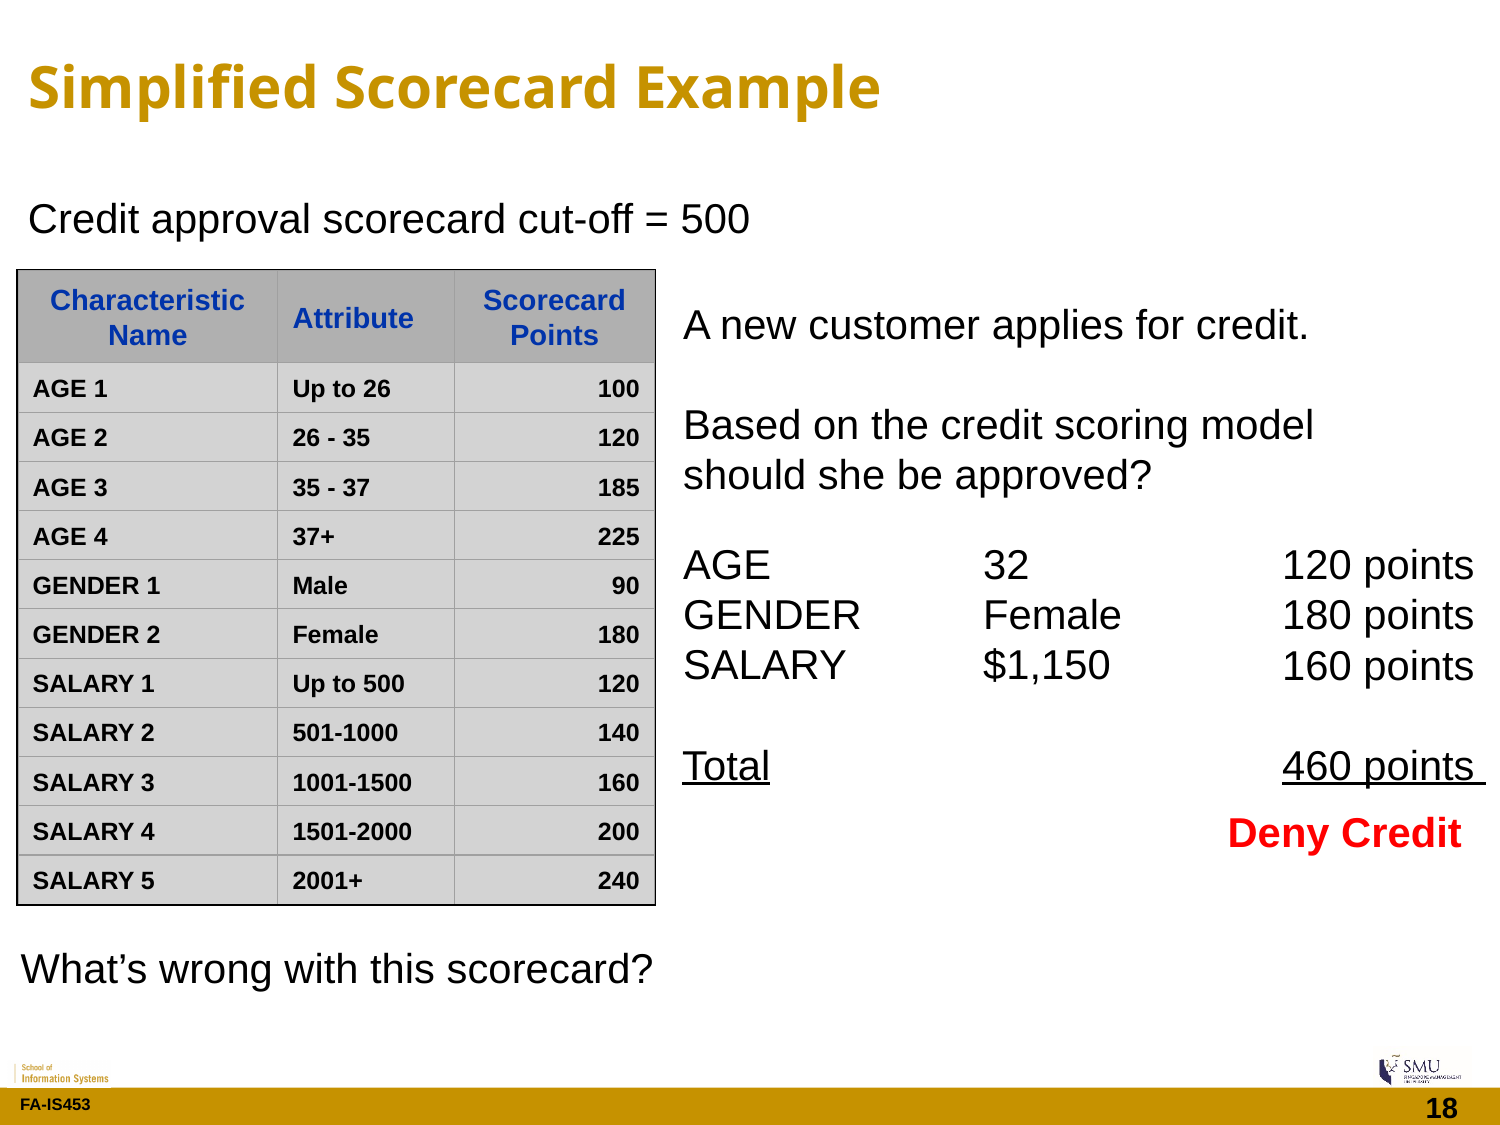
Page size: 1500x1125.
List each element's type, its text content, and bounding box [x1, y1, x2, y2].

text_box A new customer applies for credit. Based on the credit scoring model should she be approved? AGE 32 GENDER Female SALARY $1,150 [668, 290, 1500, 746]
picture [7, 1060, 111, 1088]
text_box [16, 77, 656, 906]
title Simplified Scorecard Example [13, 42, 1444, 129]
slide_number 18 [1386, 1081, 1474, 1119]
picture [1373, 1046, 1472, 1087]
text_box What’s wrong with this scorecard? [5, 933, 772, 999]
text_box 120 points 180 points 160 points Total 460 points [667, 290, 1500, 796]
text_box Credit approval scorecard cut-off = 500 [660, 184, 780, 250]
text_box Deny Credit [1212, 798, 1477, 864]
